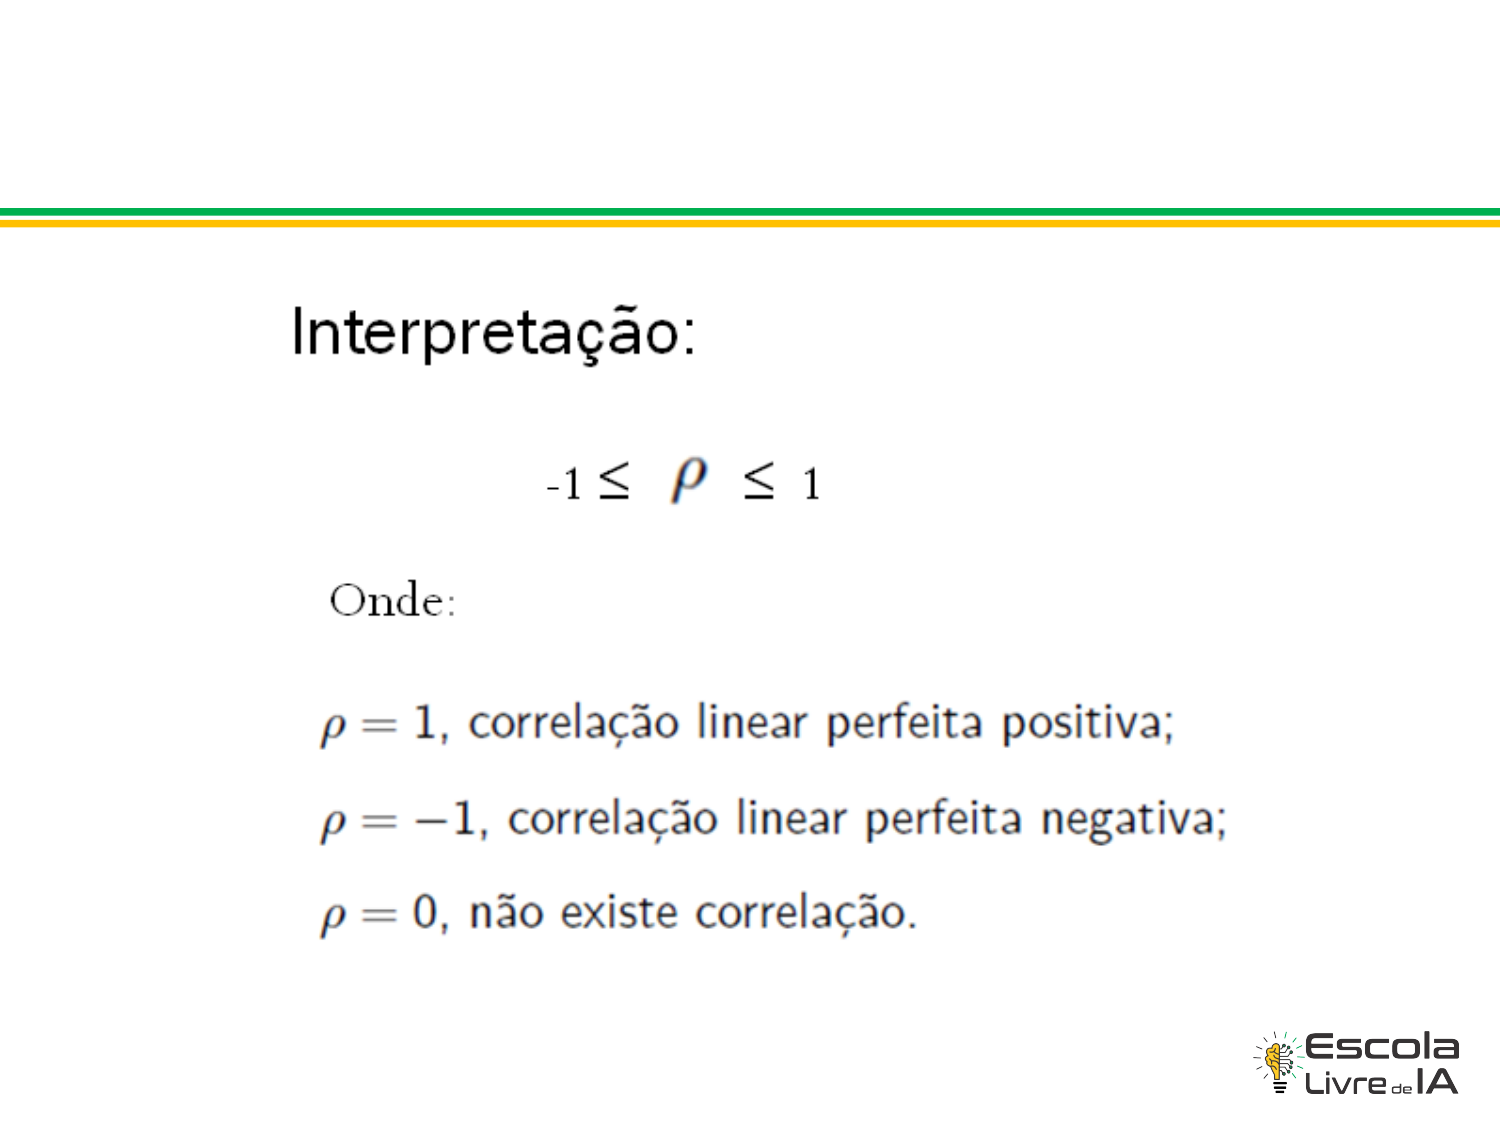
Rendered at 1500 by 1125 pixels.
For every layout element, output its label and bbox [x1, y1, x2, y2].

picture [243, 294, 1244, 957]
picture [1253, 1031, 1459, 1095]
text_box [0, 207, 1500, 228]
